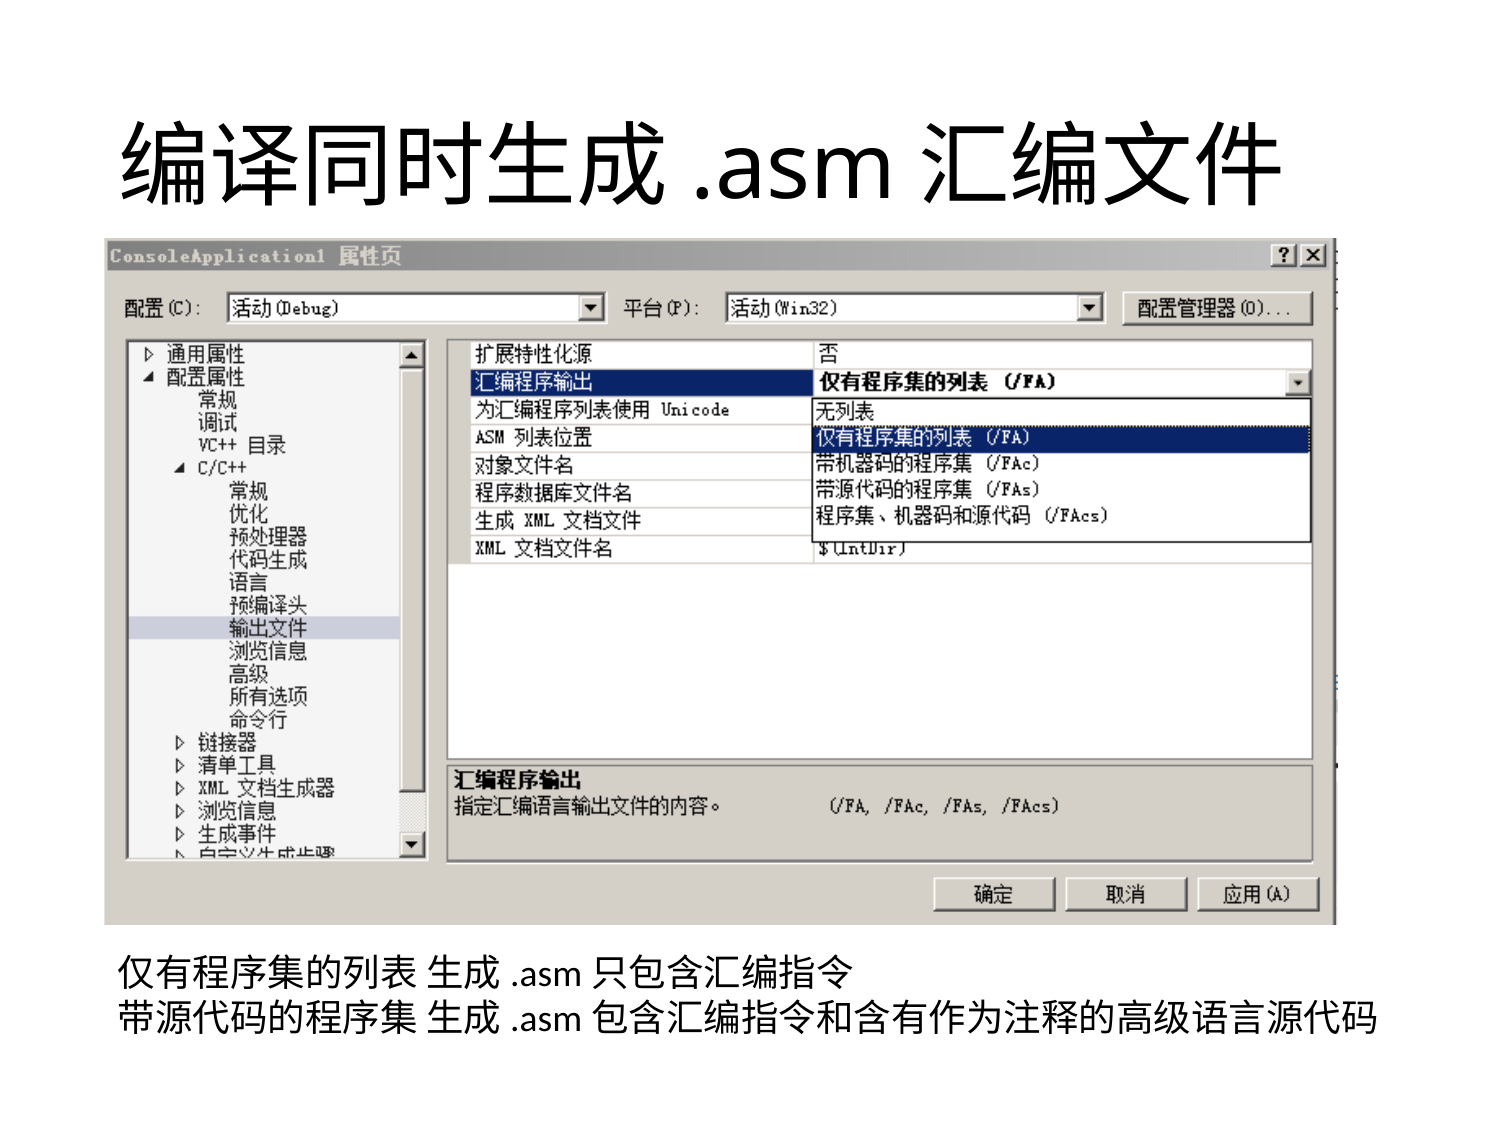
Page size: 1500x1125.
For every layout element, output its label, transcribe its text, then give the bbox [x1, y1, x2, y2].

picture [103, 238, 1338, 925]
text_box 仅有程序集的列表 生成.asm只包含汇编指令 带源代码的程序集 生成.asm包含汇编指令和含有作为注释的高级语言源代码 [103, 941, 1430, 1047]
title 编译同时生成.asm汇编文件 [103, 59, 1397, 278]
